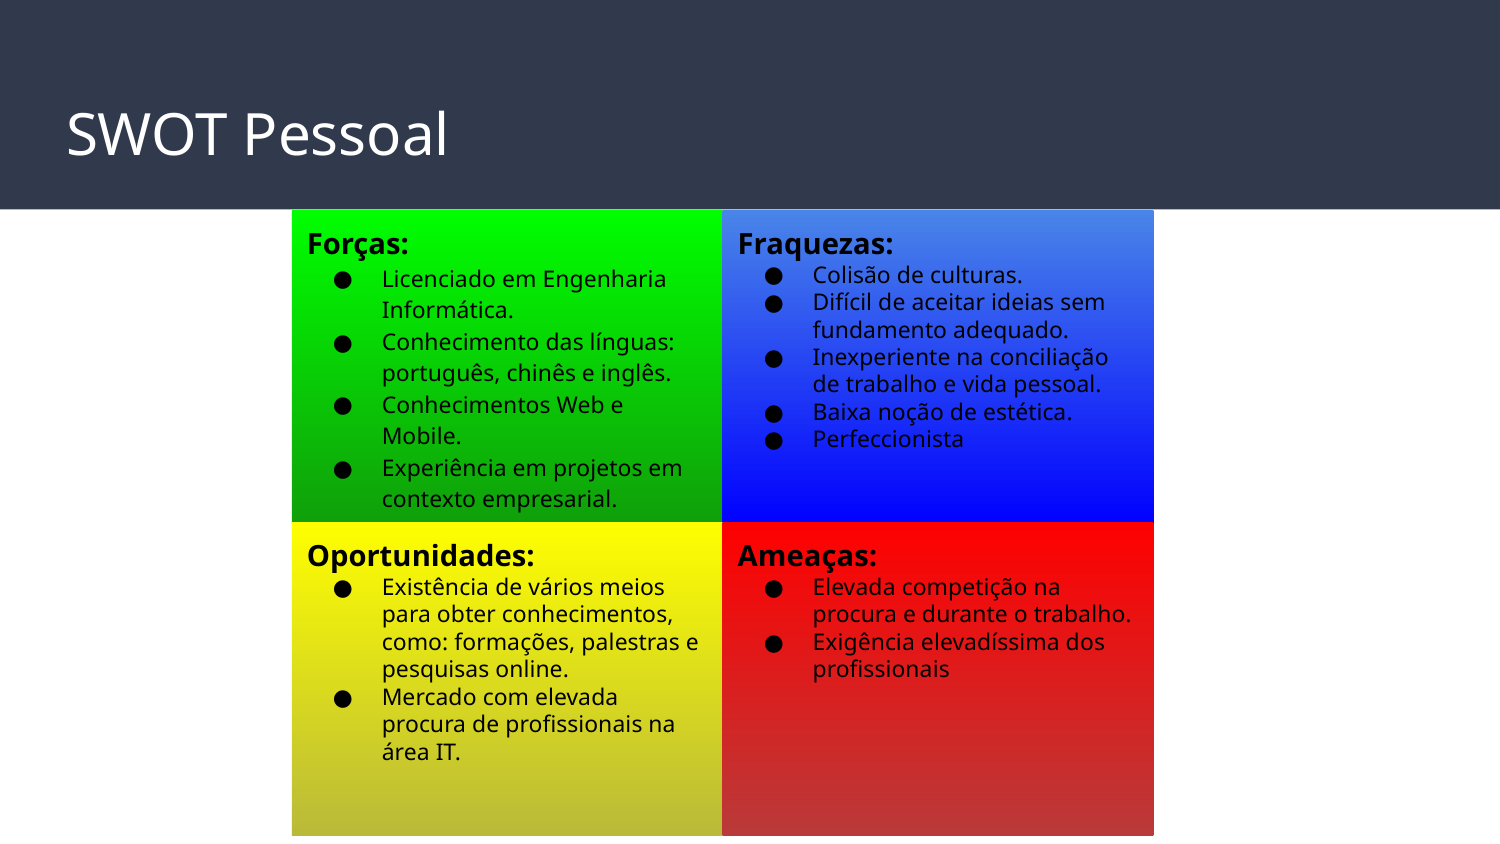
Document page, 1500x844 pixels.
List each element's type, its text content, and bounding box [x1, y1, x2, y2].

text_box Fraquezas: Colisão de culturas. Difícil de aceitar ideias sem fundamento adequado. Inexperiente na conciliação de trabalho e vida pessoal. Baixa noção de estética. Perfeccionista [722, 210, 1154, 522]
text_box Forças: Licenciado em Engenharia Informática. Conhecimento das línguas: português, chinês e inglês. Conhecimentos Web e Mobile. Experiência em projetos em contexto empresarial. [291, 210, 722, 522]
text_box Oportunidades: Existência de vários meios para obter conhecimentos, como: formações, palestras e pesquisas online. Mercado com elevada procura de profissionais na área IT. [291, 522, 722, 836]
title SWOT Pessoal [51, 82, 1449, 185]
text_box Ameaças: Elevada competição na procura e durante o trabalho. Exigência elevadíssima dos profissionais [722, 522, 1154, 836]
